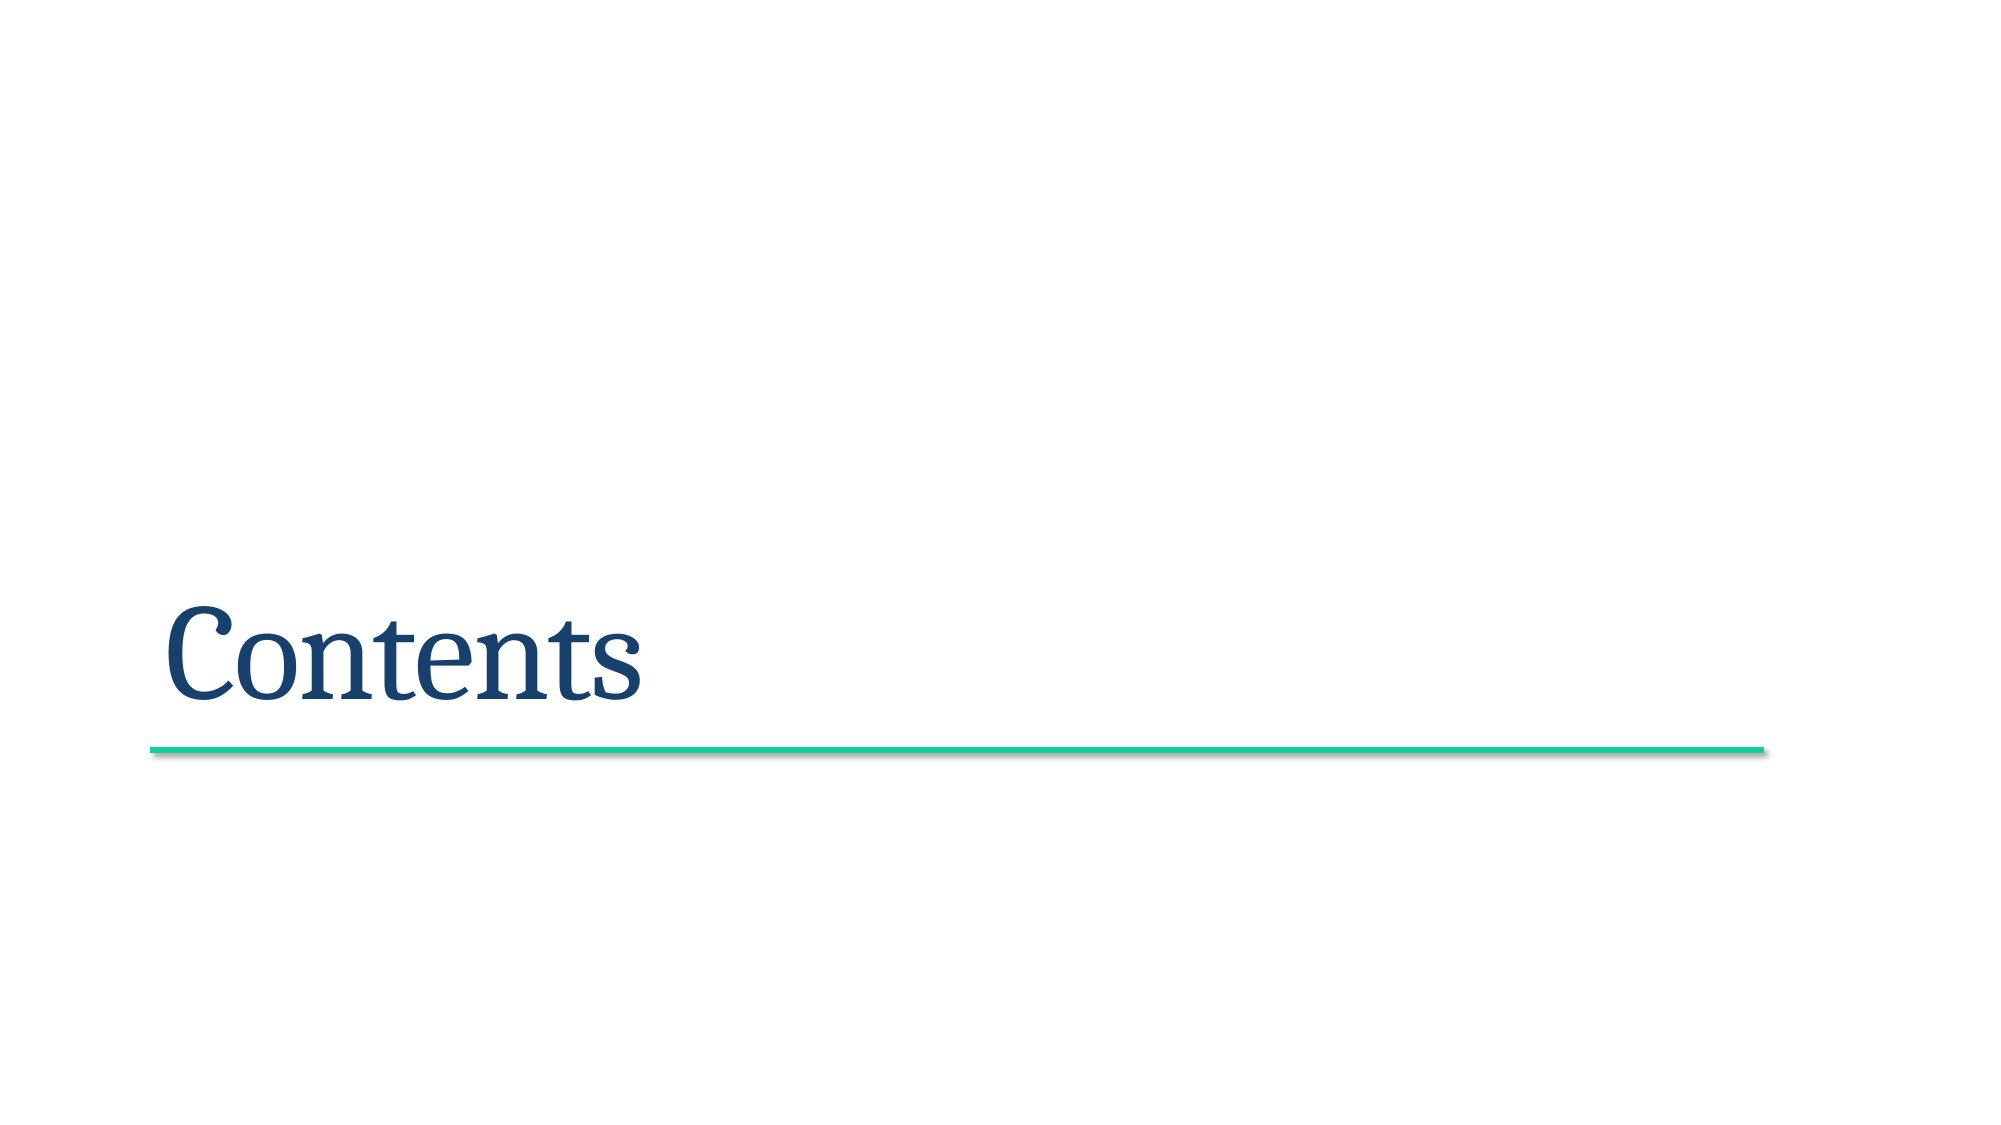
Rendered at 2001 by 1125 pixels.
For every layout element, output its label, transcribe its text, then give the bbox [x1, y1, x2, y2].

picture [145, 742, 1780, 766]
text_box Contents [162, 561, 676, 727]
